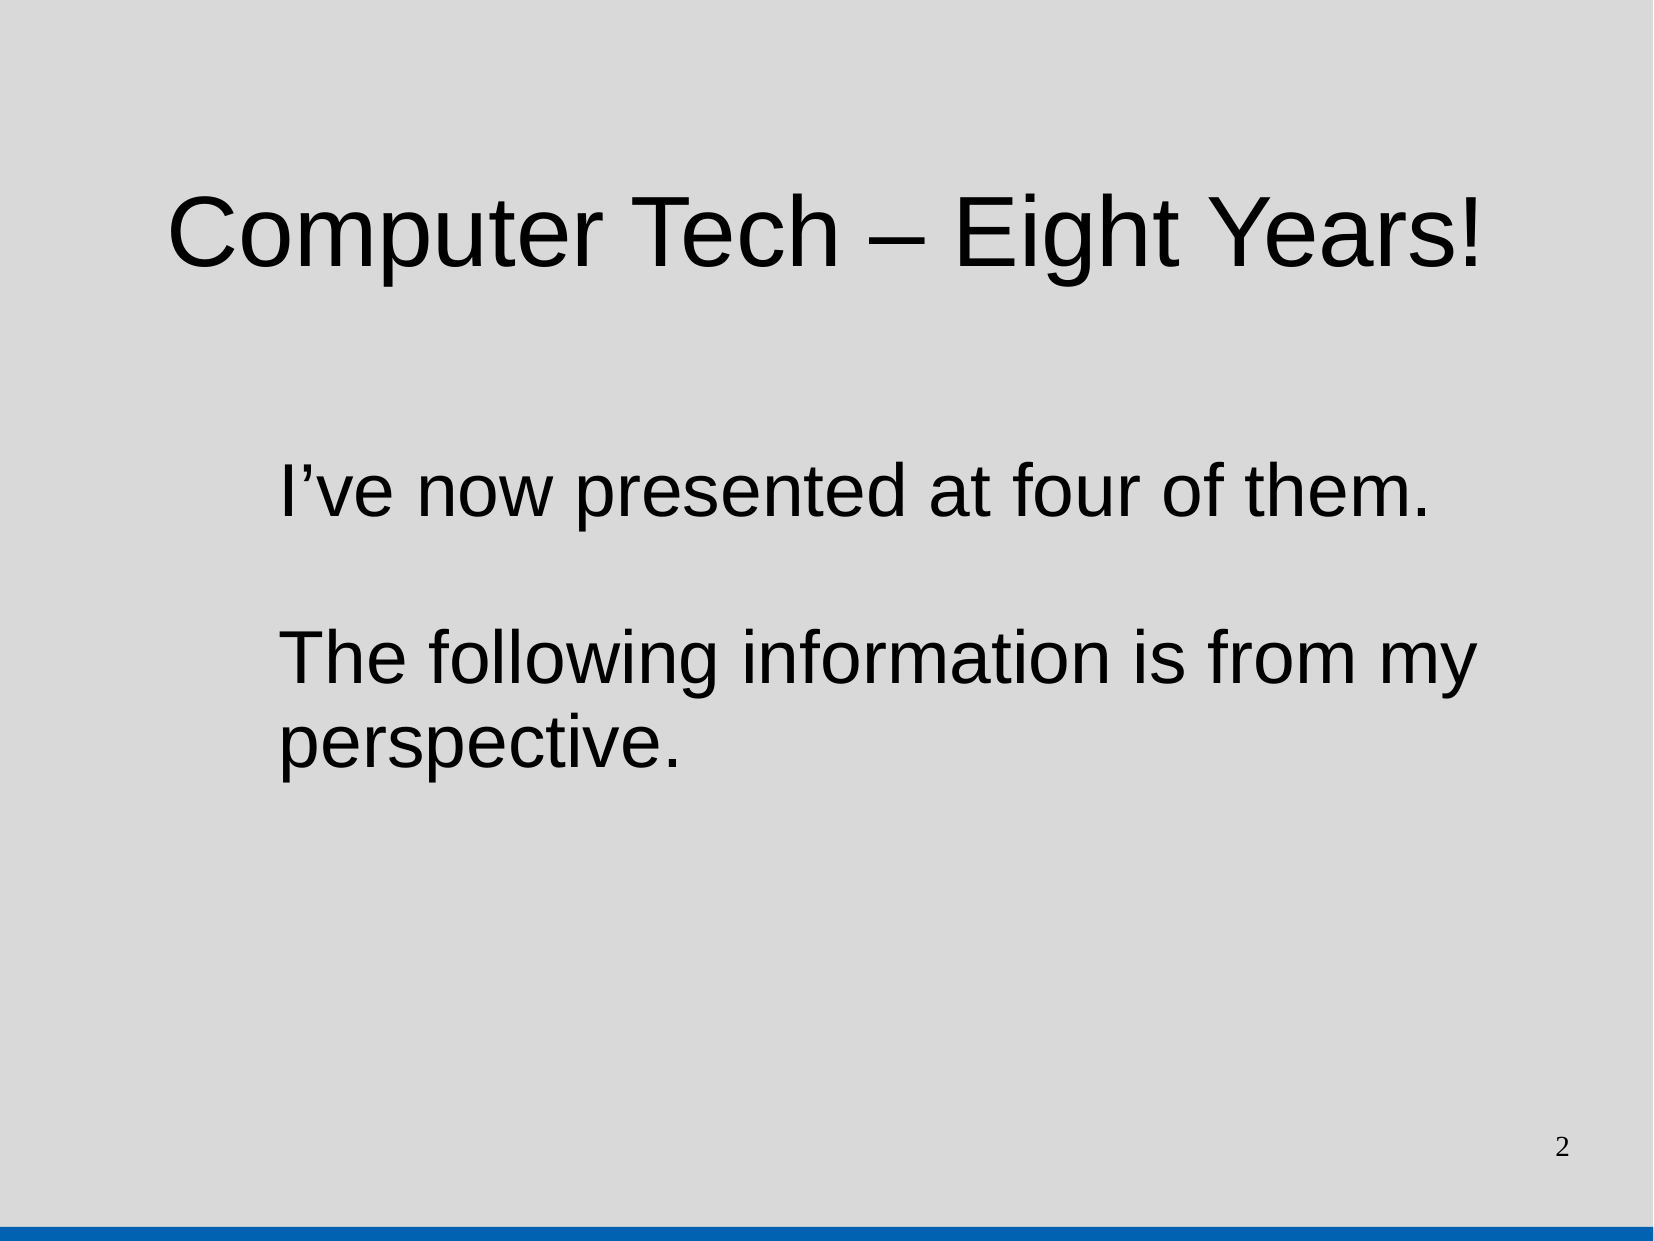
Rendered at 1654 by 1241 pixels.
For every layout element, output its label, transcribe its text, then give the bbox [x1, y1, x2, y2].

text_box Computer Tech – Eight Years! [0, 161, 1654, 287]
slide_number 2 [1184, 1129, 1571, 1216]
text_box I’ve now presented at four of them. The following information is from my perspective. [263, 442, 1614, 792]
